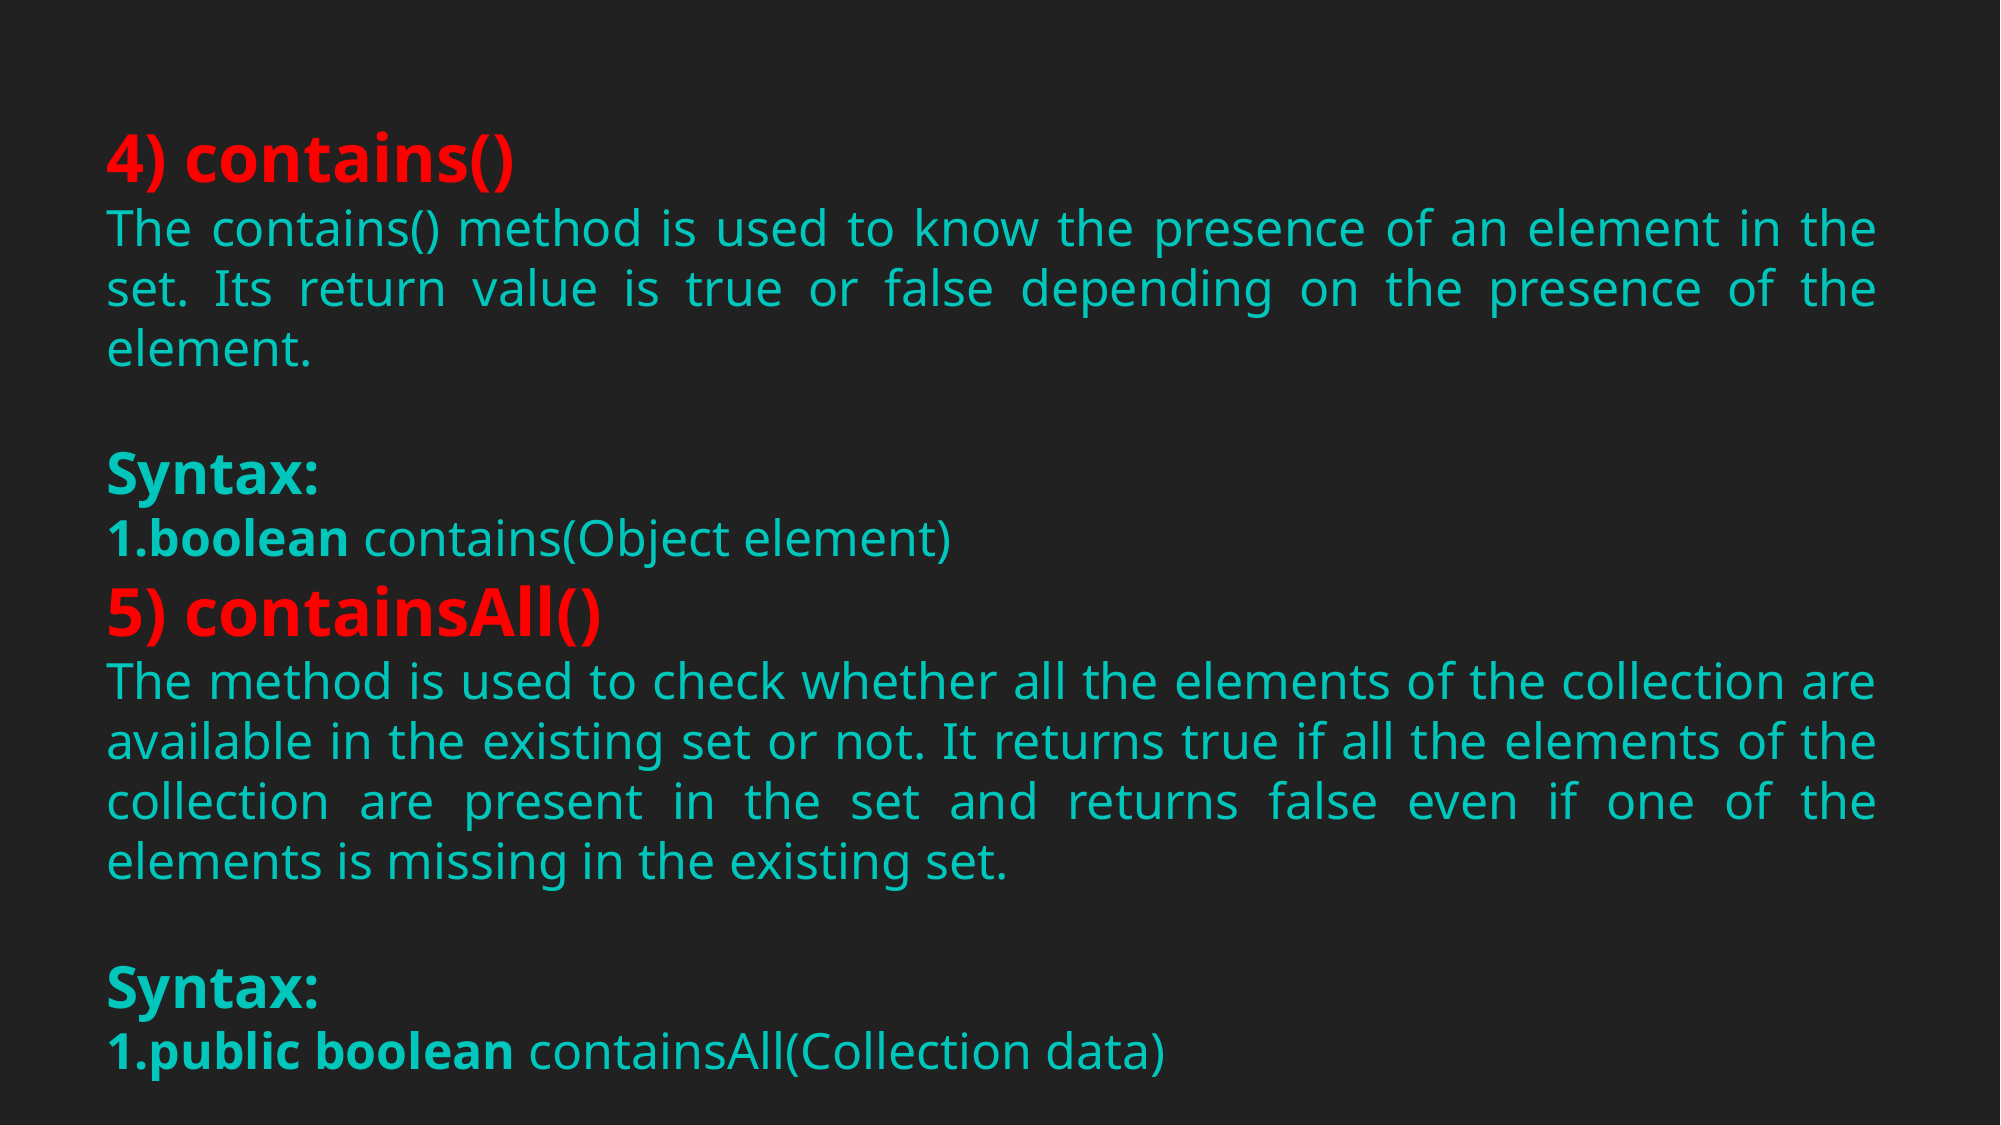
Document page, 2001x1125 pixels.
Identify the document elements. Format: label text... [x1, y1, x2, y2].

text_box 5) containsAll() The method is used to check whether all the elements of the collection are available in the existing set or not. It returns true if all the elements of the collection are present in the set and returns false even if one of the elements is missing in the existing set. Syntax: public boolean containsAll(Collection data) [91, 562, 1894, 1125]
text_box 4) contains() The contains() method is used to know the presence of an element in the set. Its return value is true or false depending on the presence of the element. Syntax: boolean contains(Object element) [91, 108, 1894, 562]
